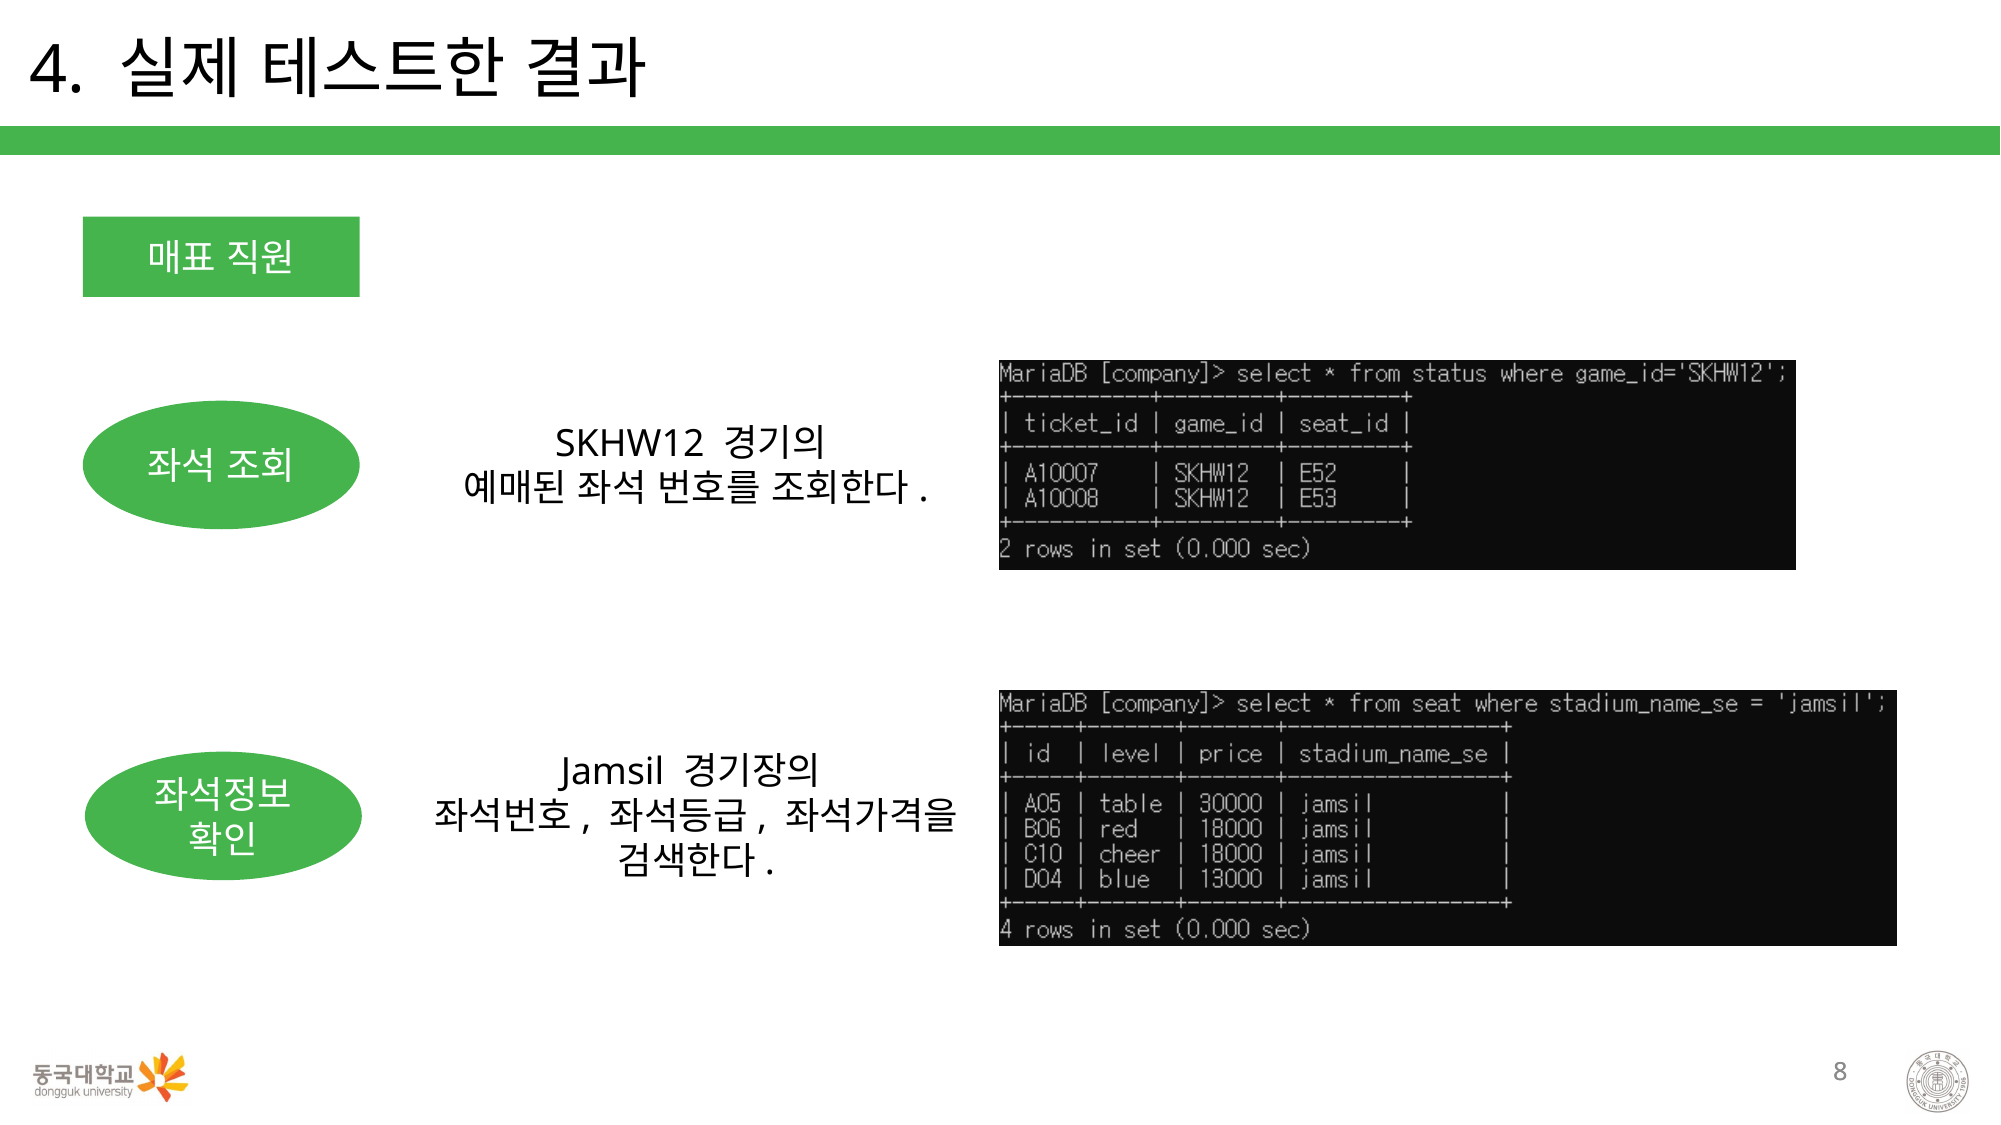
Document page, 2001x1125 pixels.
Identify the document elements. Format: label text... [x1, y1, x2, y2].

text_box 좌석 조회 [81, 399, 361, 531]
picture [999, 690, 1897, 946]
picture [1905, 1049, 1970, 1113]
text_box 매표 직원 [82, 216, 361, 298]
text_box 좌석정보 확인 [83, 750, 363, 882]
picture [999, 360, 1796, 570]
text_box Jamsil 경기장의 좌석번호, 좌석등급, 좌석가격을 검색한다. [413, 739, 980, 890]
text_box SKHW12 경기의 예매된 좌석 번호를 조회한다. [433, 411, 959, 517]
picture [29, 1049, 191, 1106]
text_box 8 [1412, 1042, 1863, 1103]
text_box 4. 실제 테스트한 결과 [14, 18, 1400, 113]
